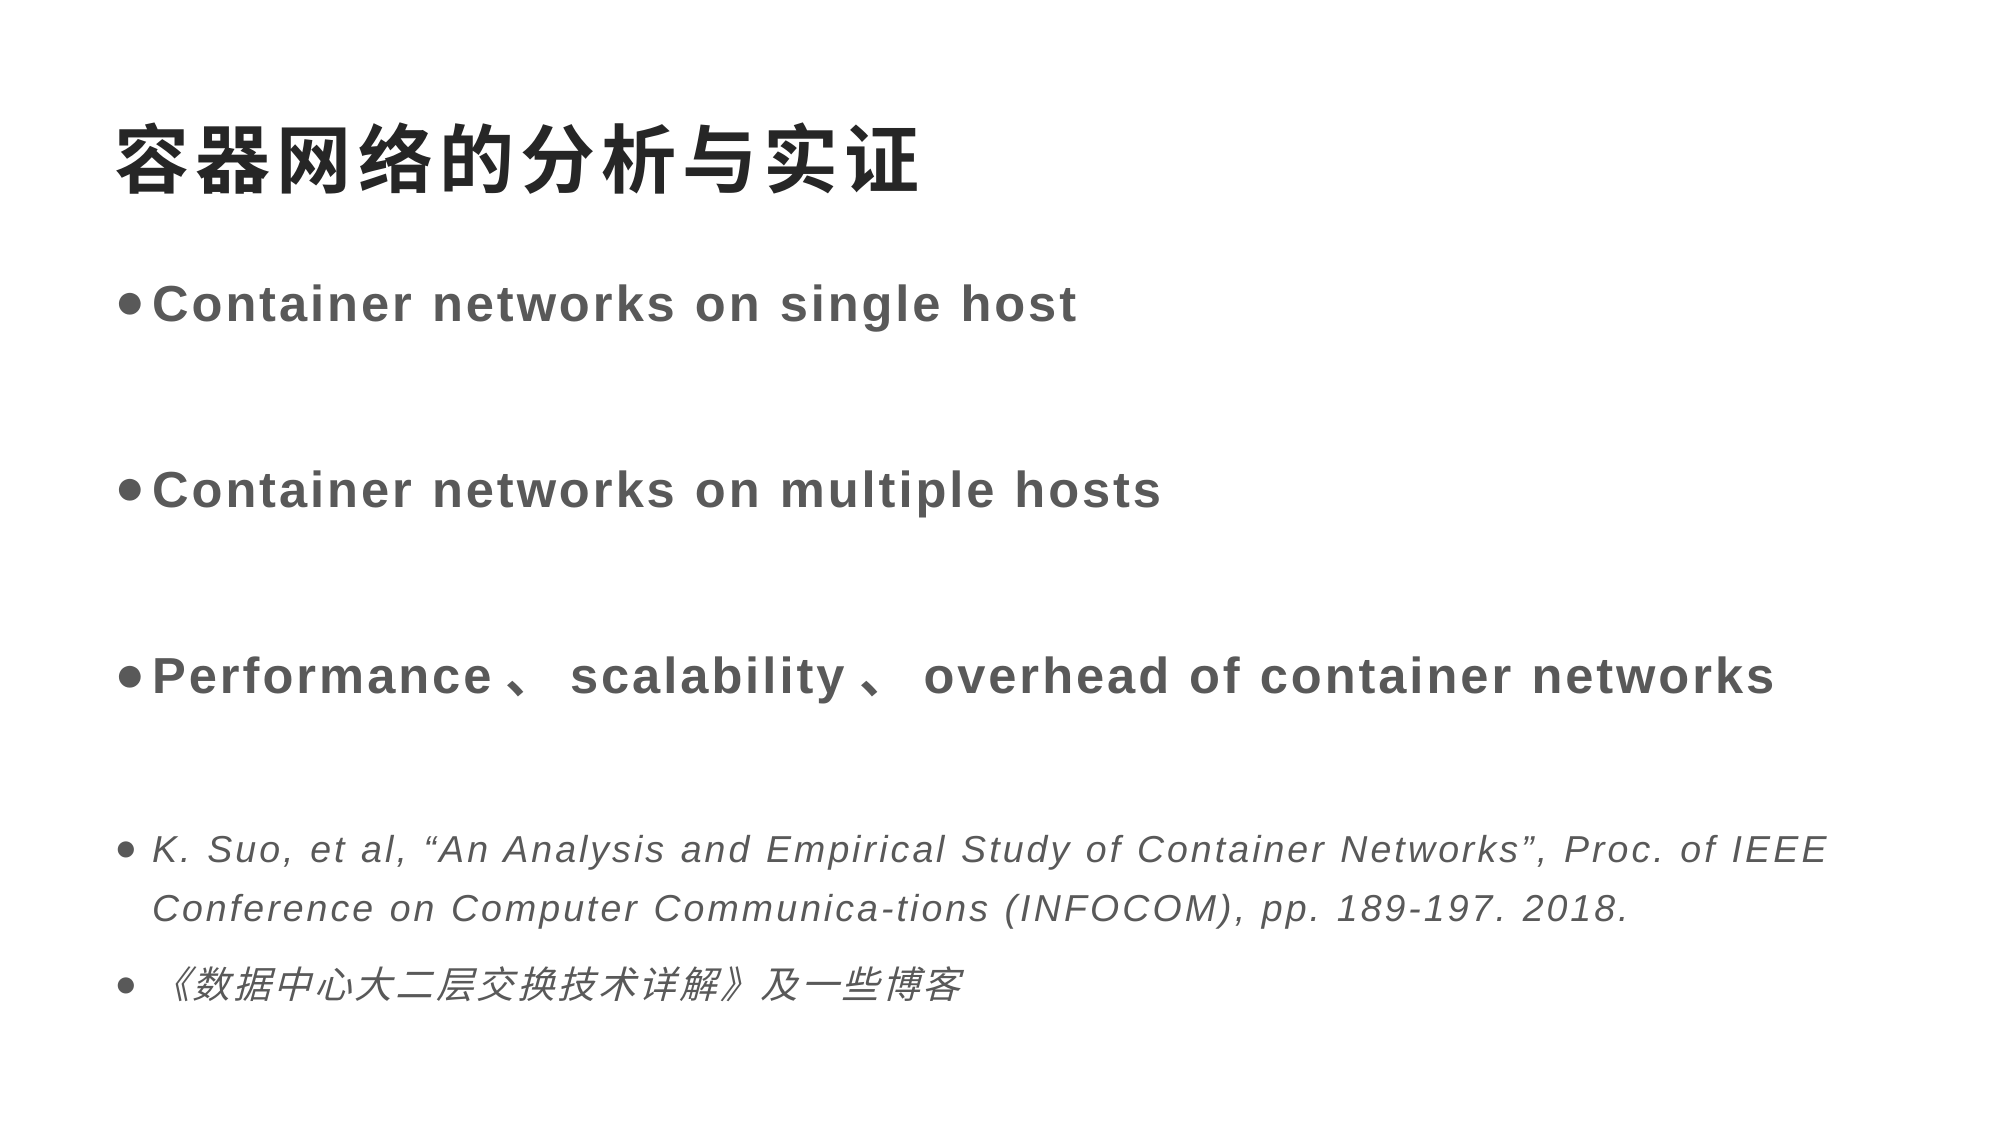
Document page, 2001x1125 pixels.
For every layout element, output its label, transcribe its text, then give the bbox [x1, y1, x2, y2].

list Container networks on single host Container networks on multiple hosts Performance、scalability、overhead of container networks K. Suo, et al, “An Analysis and Empirical Study of Container Networks”, Proc. of IEEE Conference on Computer Communica-tions (INFOCOM), pp. 189-197. 2018. 《数据中心大二层交换技术详解》及一些博客 [99, 244, 1900, 1026]
title 容器网络的分析与实证 [99, 99, 1900, 216]
